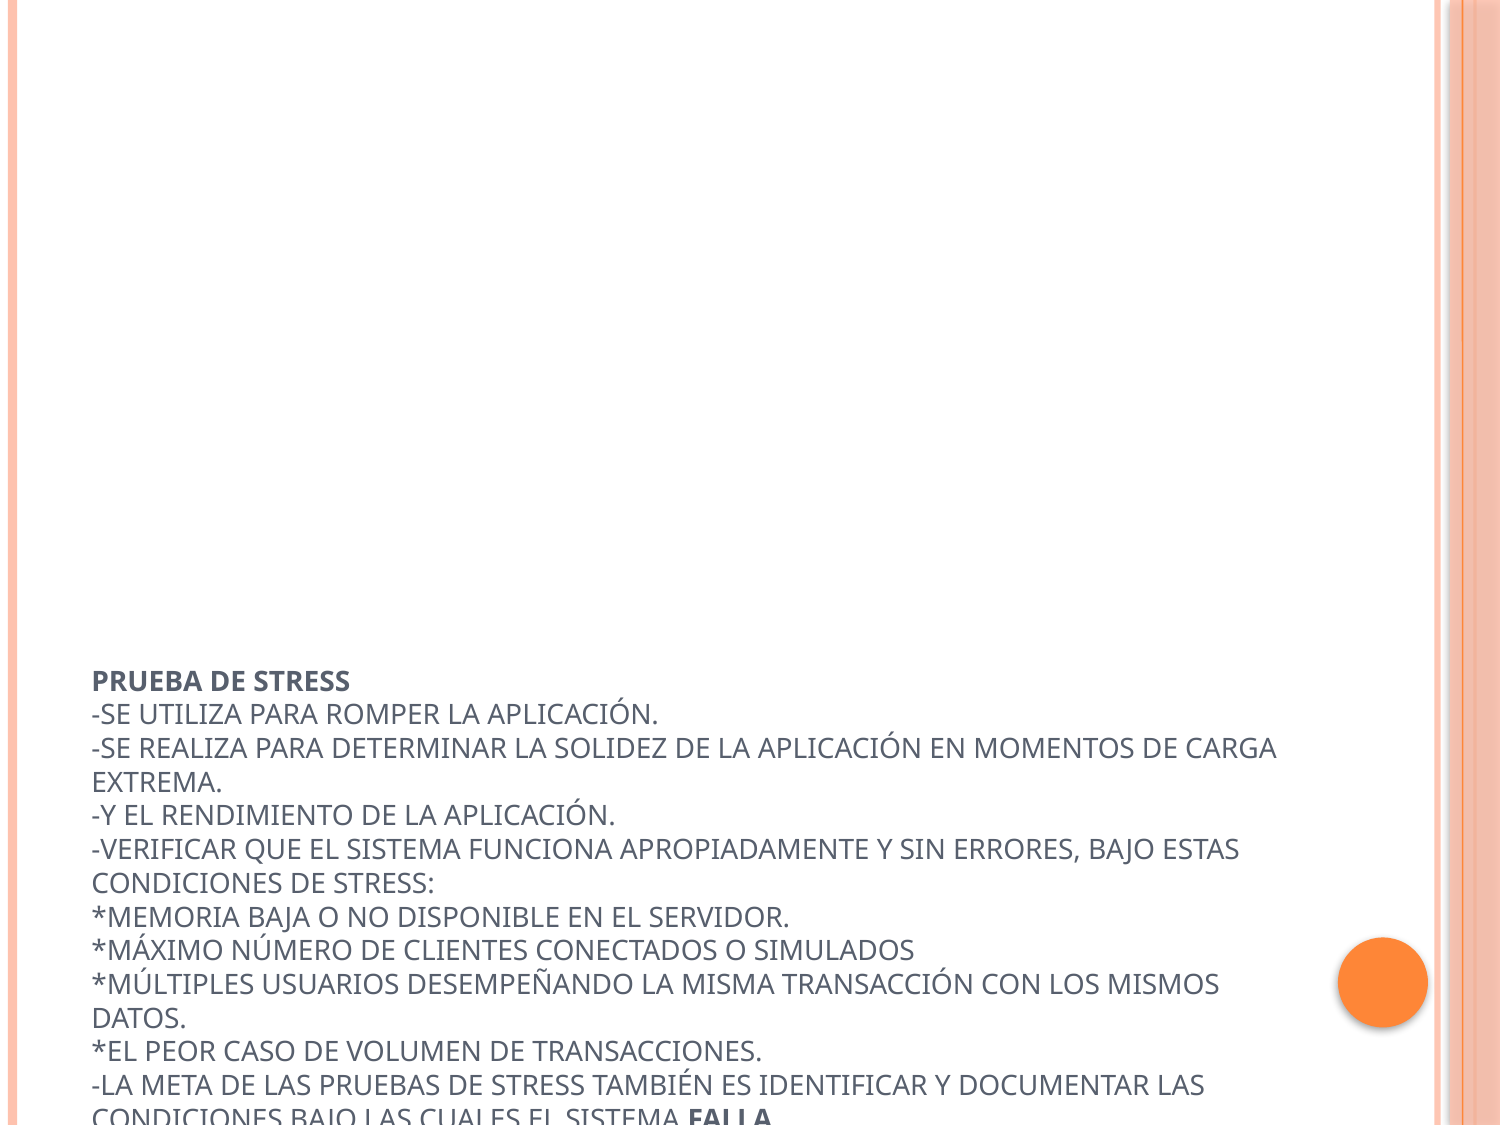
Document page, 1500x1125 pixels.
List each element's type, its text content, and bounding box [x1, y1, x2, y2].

title Prueba de Stress -Se utiliza para romper la aplicación. -Se realiza para determinar la solidez de la aplicación en momentos de carga extrema. -Y el rendimiento de la aplicación. -Verificar que el sistema funciona apropiadamente y sin errores, bajo estas condiciones de stress: *Memoria baja o no disponible en el servidor. *Máximo número de clientes conectados o simulados *Múltiples usuarios desempeñando la misma transacción con los mismos datos. *El peor caso de volumen de transacciones. -La meta de las pruebas de stress también es identificar y documentar las condiciones bajo las cuales el sistema FALLA [76, 645, 1302, 1125]
